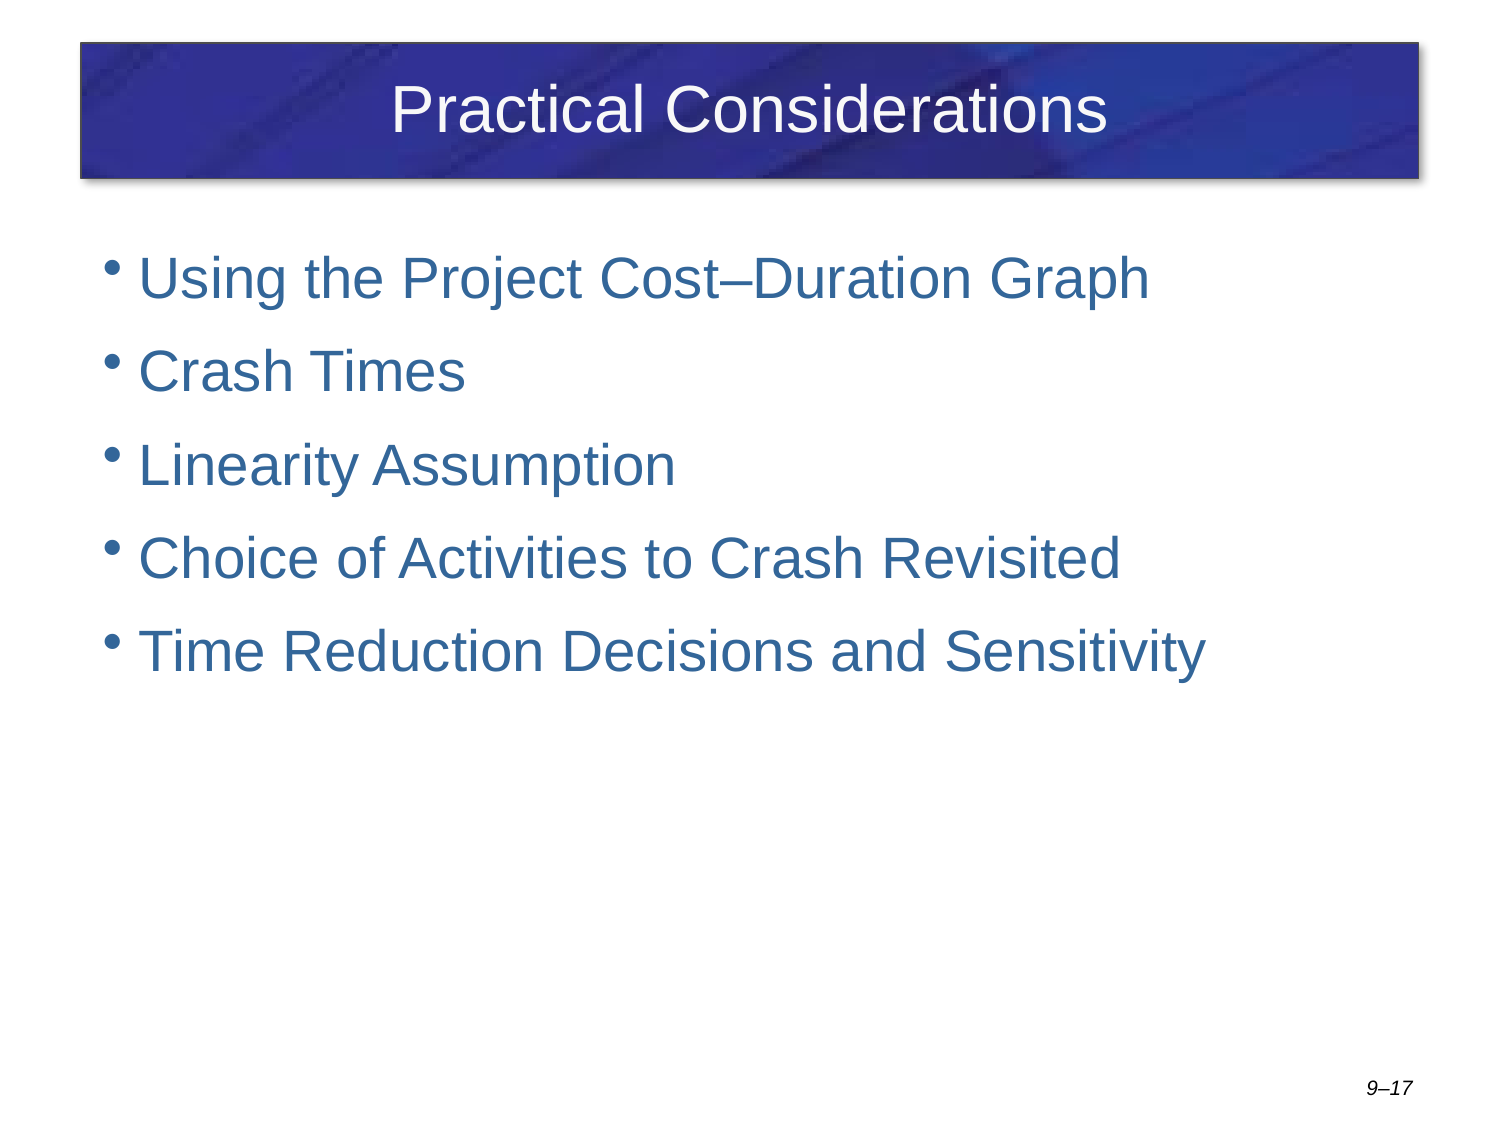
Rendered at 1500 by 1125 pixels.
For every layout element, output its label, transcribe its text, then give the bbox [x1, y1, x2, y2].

title Practical Considerations [80, 42, 1419, 179]
list Using the Project Cost–Duration Graph Crash Times Linearity Assumption Choice of Activities to Crash Revisited Time Reduction Decisions and Sensitivity [87, 232, 1413, 1043]
slide_number 9–17 [1065, 1074, 1413, 1100]
